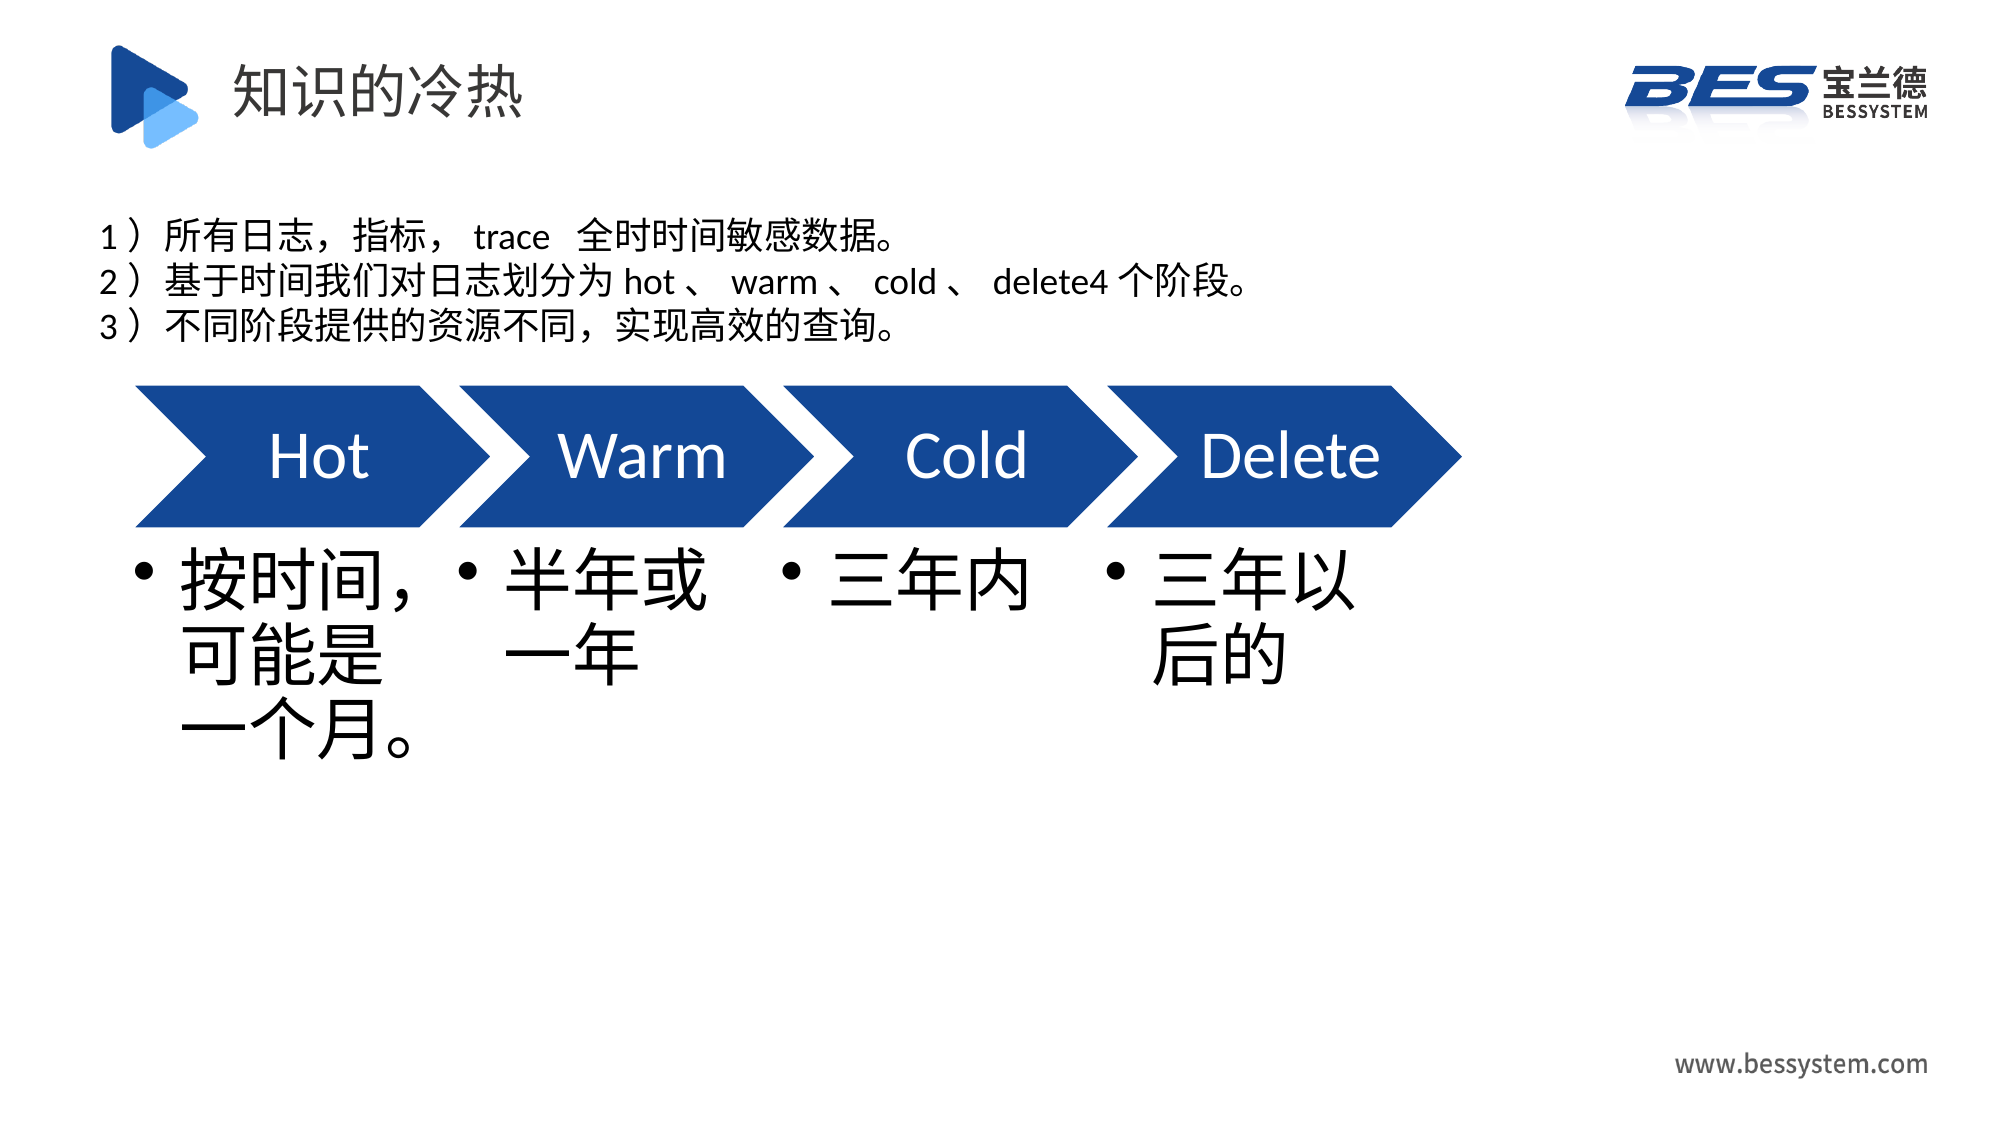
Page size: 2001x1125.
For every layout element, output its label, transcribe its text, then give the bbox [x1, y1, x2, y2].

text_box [131, 148, 1465, 1038]
picture [1612, 55, 1940, 156]
picture [109, 39, 206, 156]
text_box 1）所有日志，指标，trace 全时时间敏感数据。 2）基于时间我们对日志划分为hot、warm、cold、delete4个阶段。 3）不同阶段提供的资源不同，实现高效的查询。 [84, 204, 131, 354]
picture [1674, 1051, 1927, 1079]
title 知识的冷热 [217, 40, 1500, 149]
